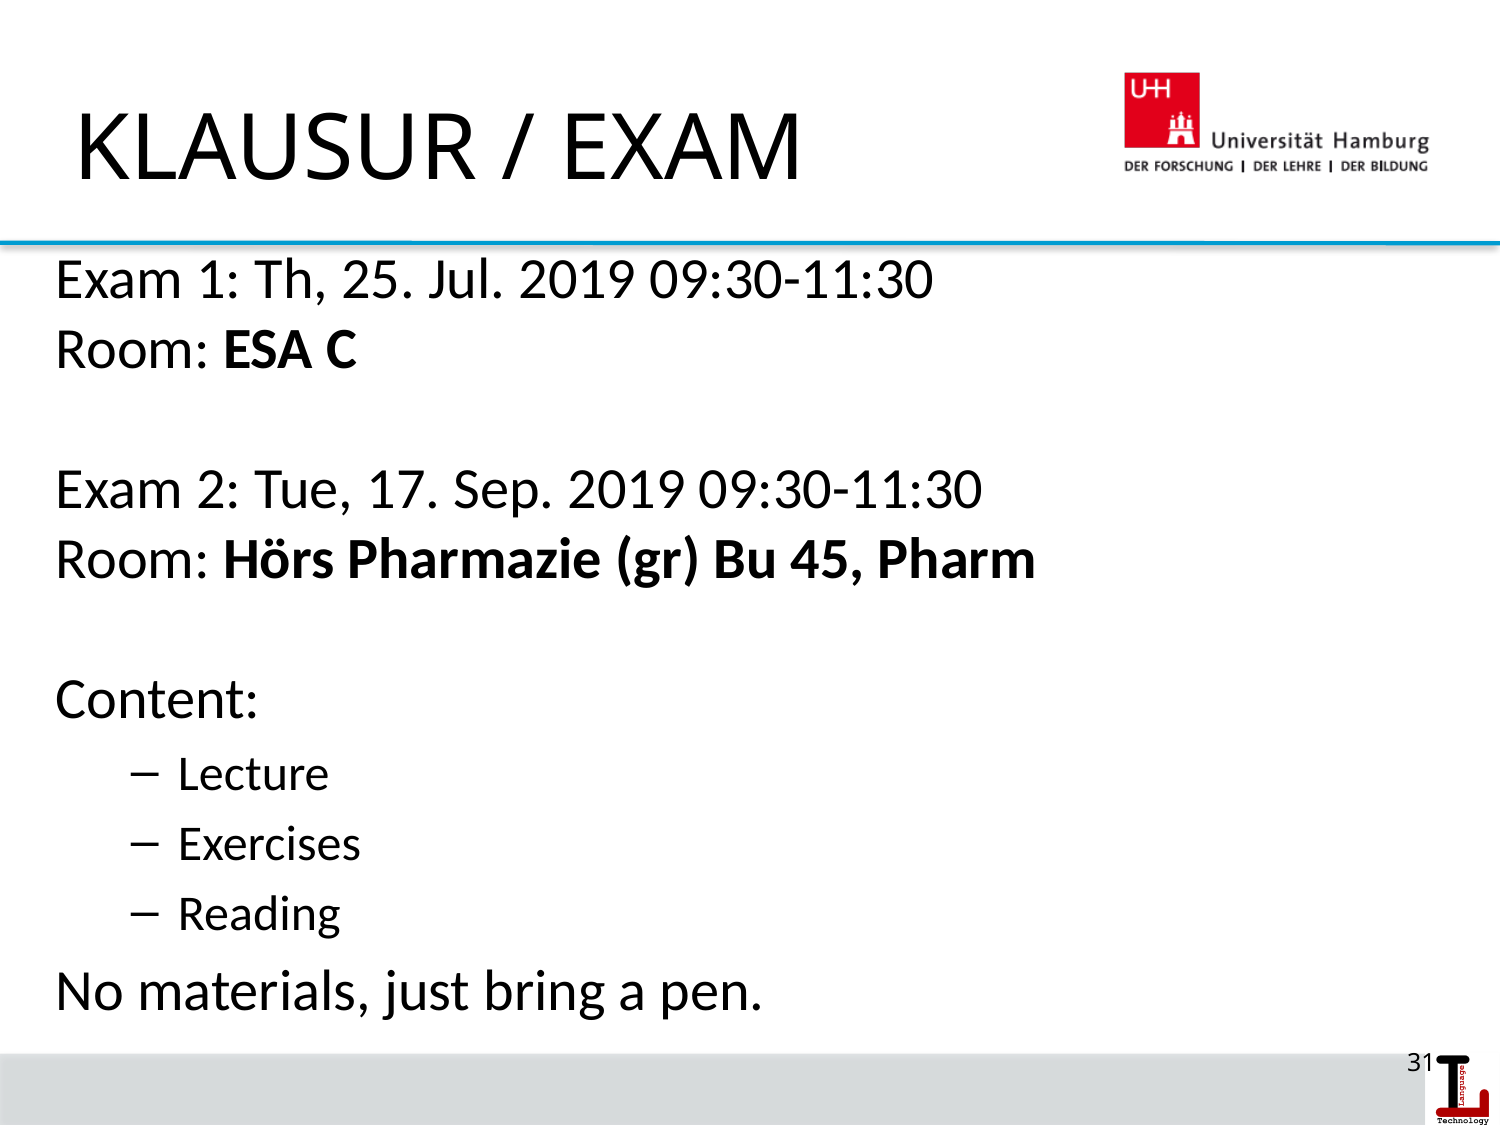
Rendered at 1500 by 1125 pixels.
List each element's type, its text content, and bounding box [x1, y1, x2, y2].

slide_number 31 [1074, 1024, 1451, 1103]
title KLAUSUR / EXAM [58, 80, 1187, 218]
list Exam 1: Th, 25. Jul. 2019 09:30-11:30 Room: ESA C Exam 2: Tue, 17. Sep. 2019 09:30-11:30 Room: Hörs Pharmazie (gr) Bu 45, Pharm Content: Lecture Exercises Reading No materials, just bring a pen. [41, 233, 1459, 1019]
picture [1425, 1052, 1500, 1125]
